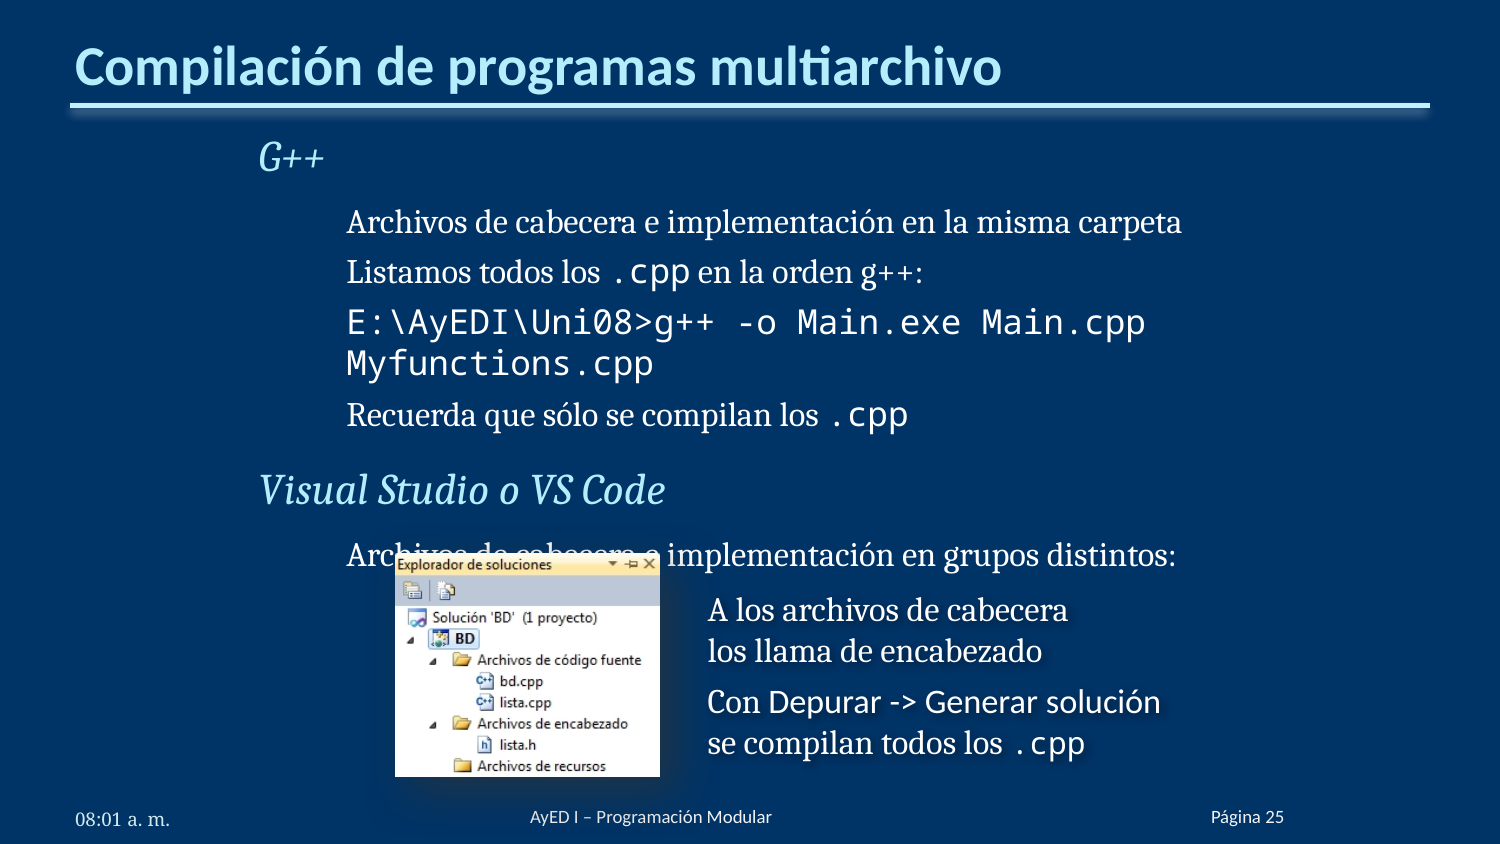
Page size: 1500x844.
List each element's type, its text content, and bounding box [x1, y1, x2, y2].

footer AyED I – Programación Modular [529, 782, 1046, 827]
text_box A los archivos de cabecera los llama de encabezado Con Depurar -> Generar solución se compilan todos los .cpp [705, 578, 1179, 771]
title Compilación de programas multiarchivo [75, 35, 1425, 97]
slide_number Página 25 [1136, 782, 1285, 827]
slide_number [75, 788, 425, 833]
list G++ Archivos de cabecera e implementación en la misma carpeta Listamos todos los .cpp en la orden g++: E:\AyEDI\Uni08>g++ -o Main.exe Main.cpp Myfunctions.cpp Recuerda que sólo se compilan los .cpp Visual Studio o VS Code Archivos de cabecera e implementación en grupos distintos: [243, 120, 1459, 750]
picture [395, 553, 660, 777]
